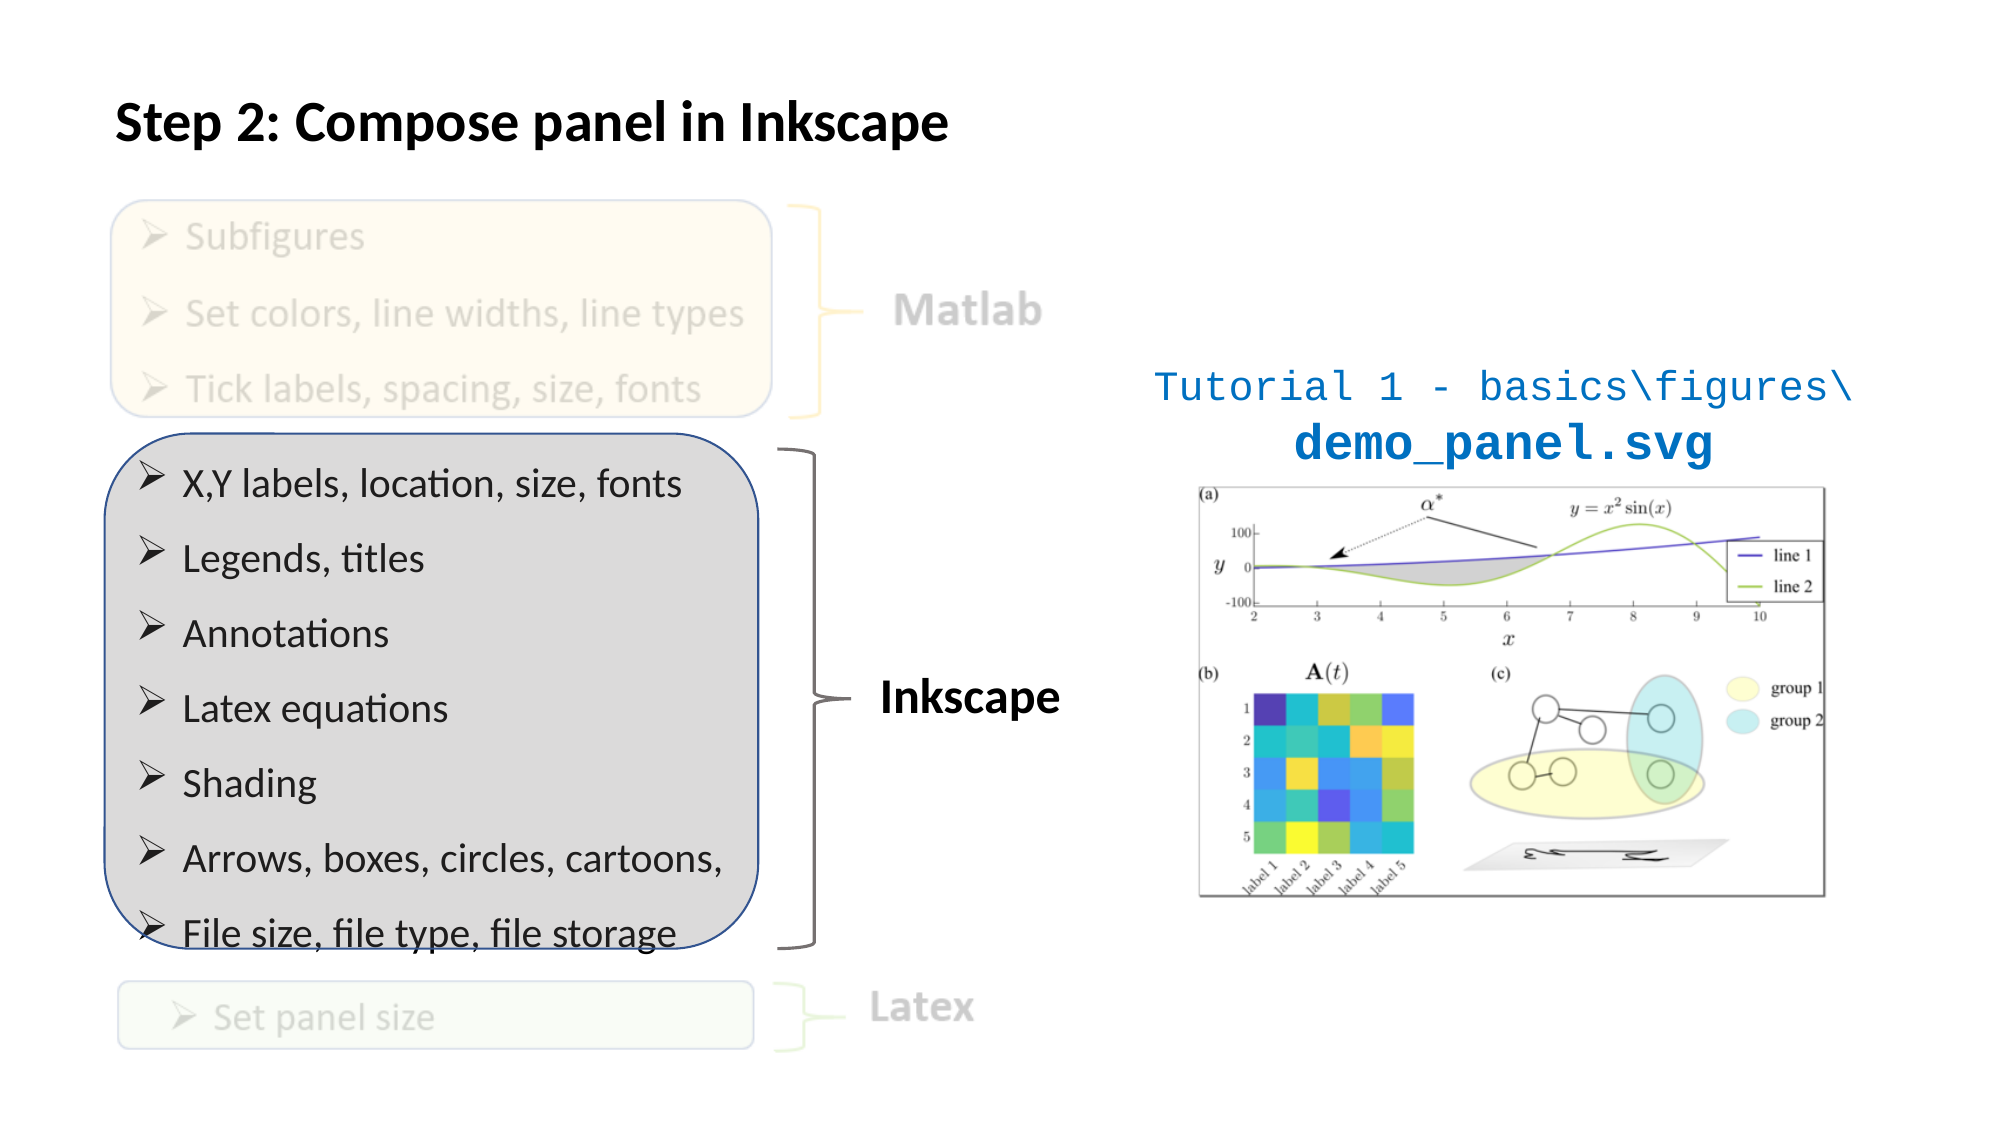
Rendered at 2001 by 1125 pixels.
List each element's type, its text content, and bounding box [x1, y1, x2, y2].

text_box [777, 448, 852, 950]
text_box Tutorial 1 - basics\figures\ demo_panel.svg [1060, 351, 1947, 477]
text_box Step 2: Compose panel in Inkscape [100, 76, 1032, 161]
picture [1186, 476, 1843, 906]
picture [104, 187, 1058, 426]
text_box [103, 432, 760, 950]
text_box Inkscape [865, 656, 1103, 732]
text_box X,Y labels, location, size, fonts Legends, titles Annotations Latex equations Shading Arrows, boxes, circles, cartoons, File size, file type, file storage [121, 426, 775, 961]
picture [104, 961, 984, 1065]
